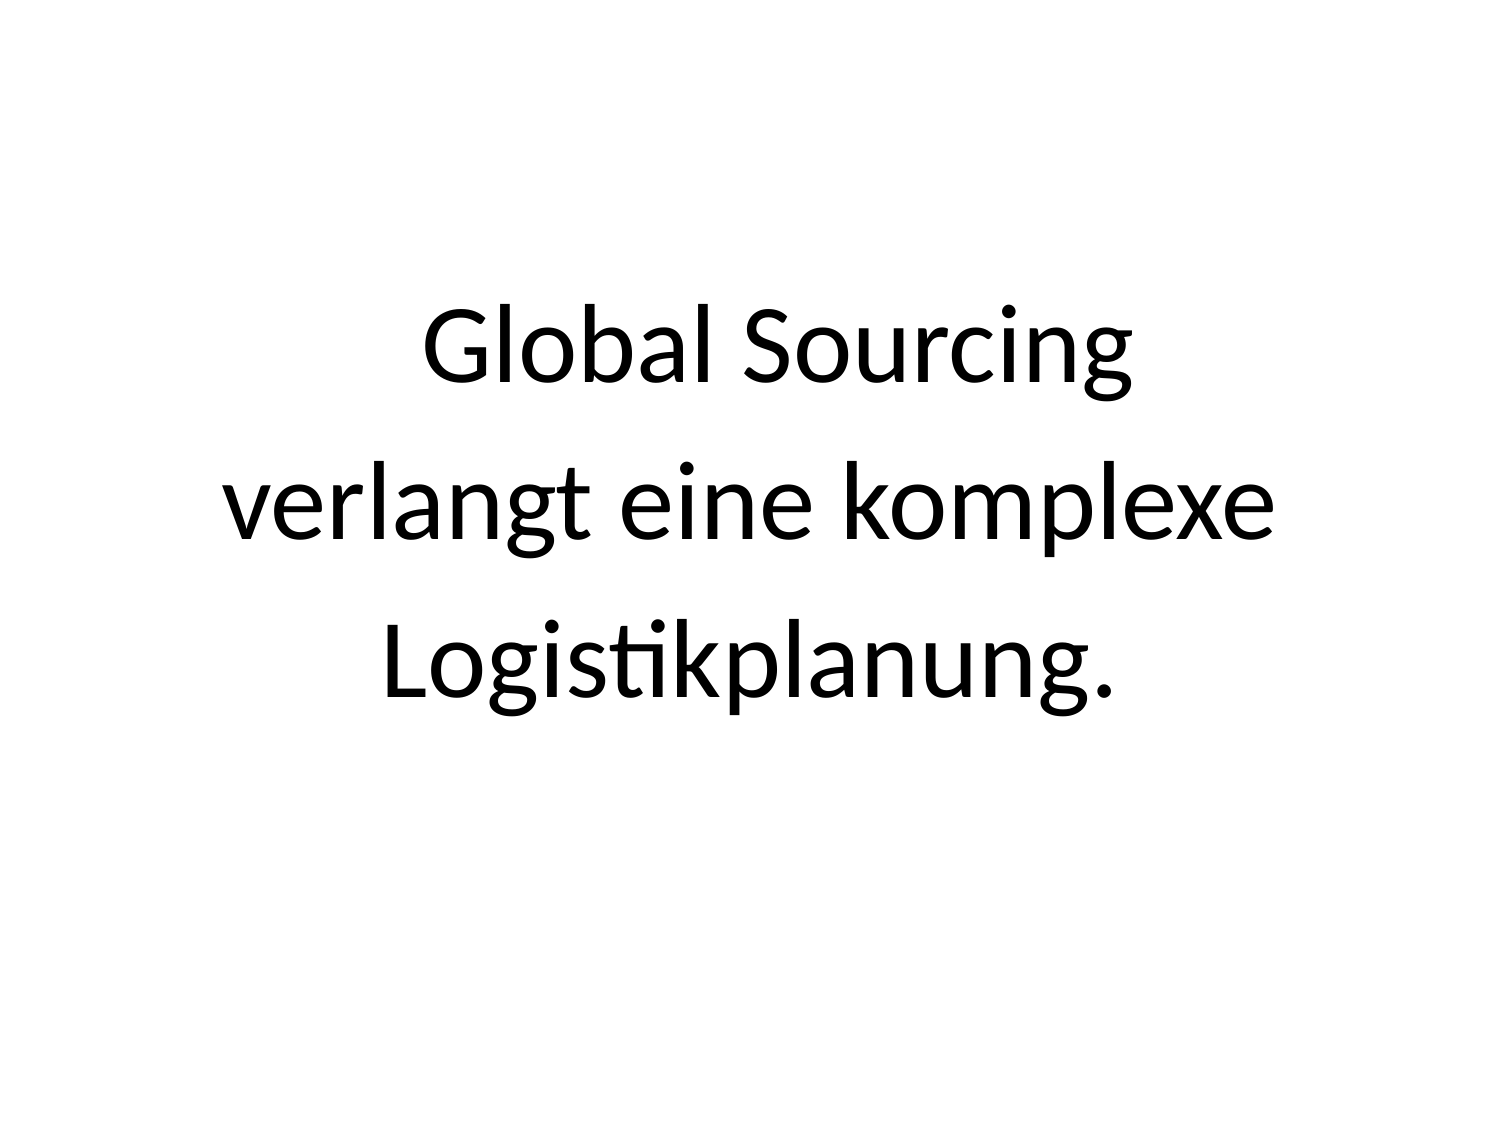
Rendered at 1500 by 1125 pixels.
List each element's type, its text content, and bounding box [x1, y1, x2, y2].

list Global Sourcing verlangt eine komplexe Logistikplanung. [75, 262, 1425, 1005]
